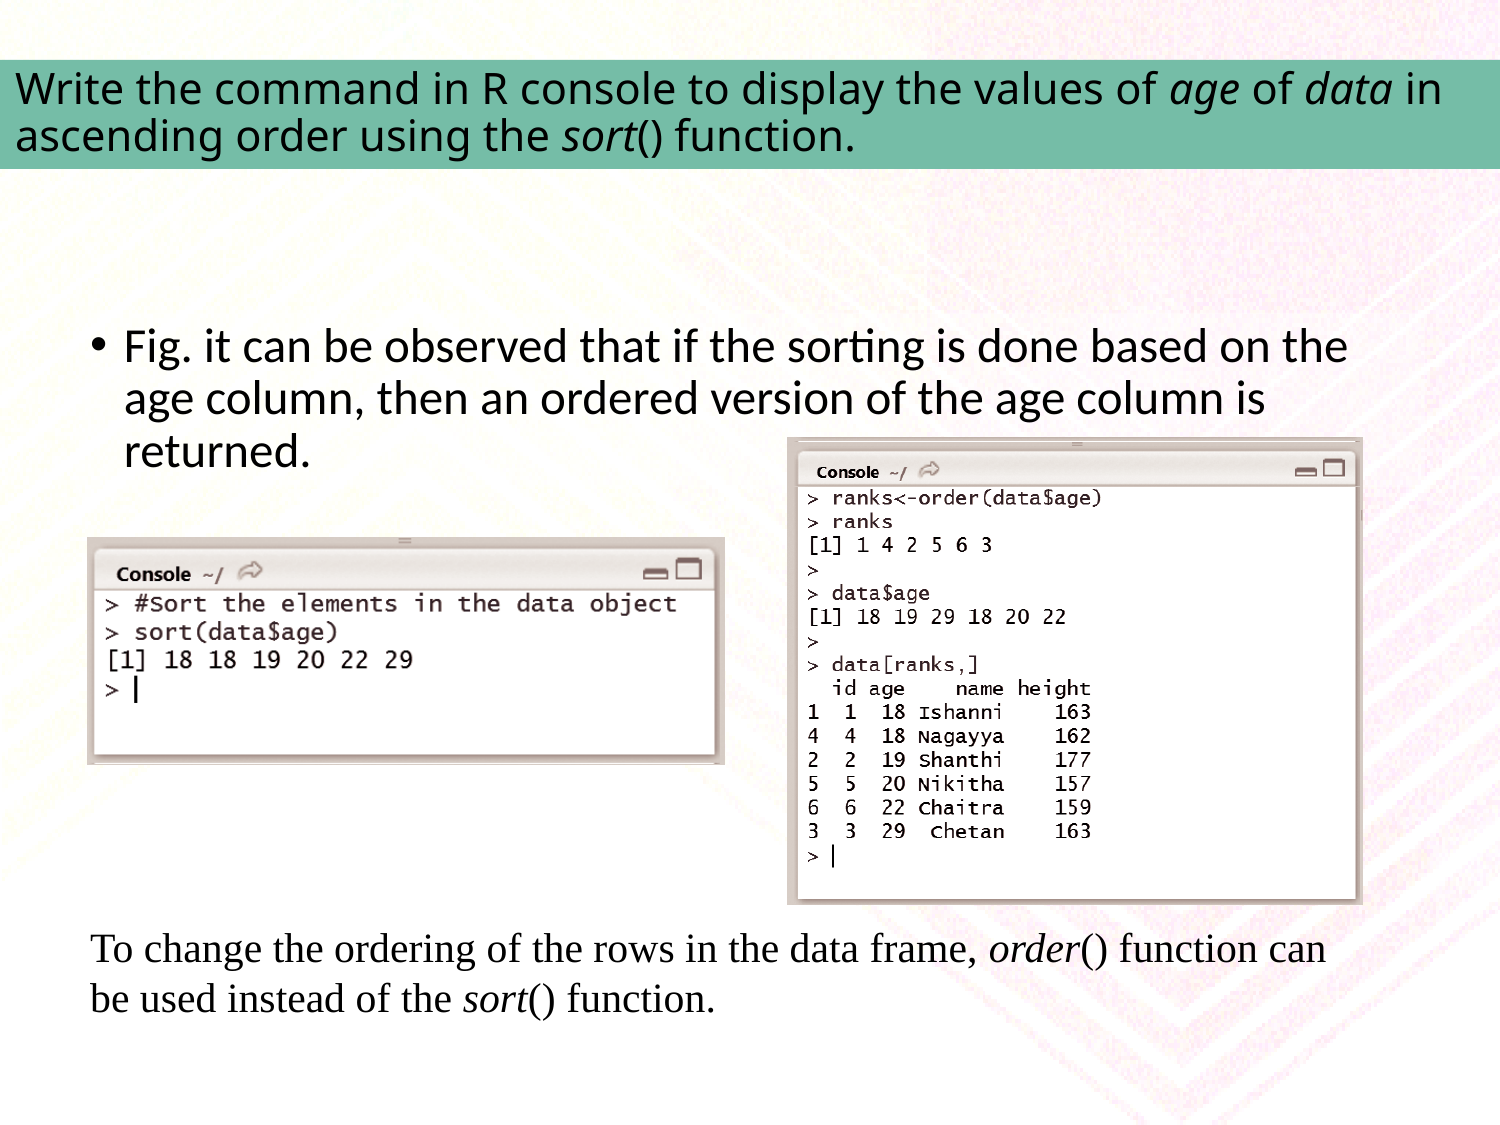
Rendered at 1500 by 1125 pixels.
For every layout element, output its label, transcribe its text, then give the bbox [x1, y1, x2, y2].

picture [87, 537, 725, 765]
picture [787, 437, 1363, 905]
text_box To change the ordering of the rows in the data frame, order() function can be used instead of the sort() function. [75, 913, 1375, 1028]
title Write the command in R console to display the values of age of data in ascending order using the sort() function. [0, 59, 1500, 169]
list Fig. it can be observed that if the sorting is done based on the age column, then an ordered version of the age column is returned. [75, 312, 1425, 488]
